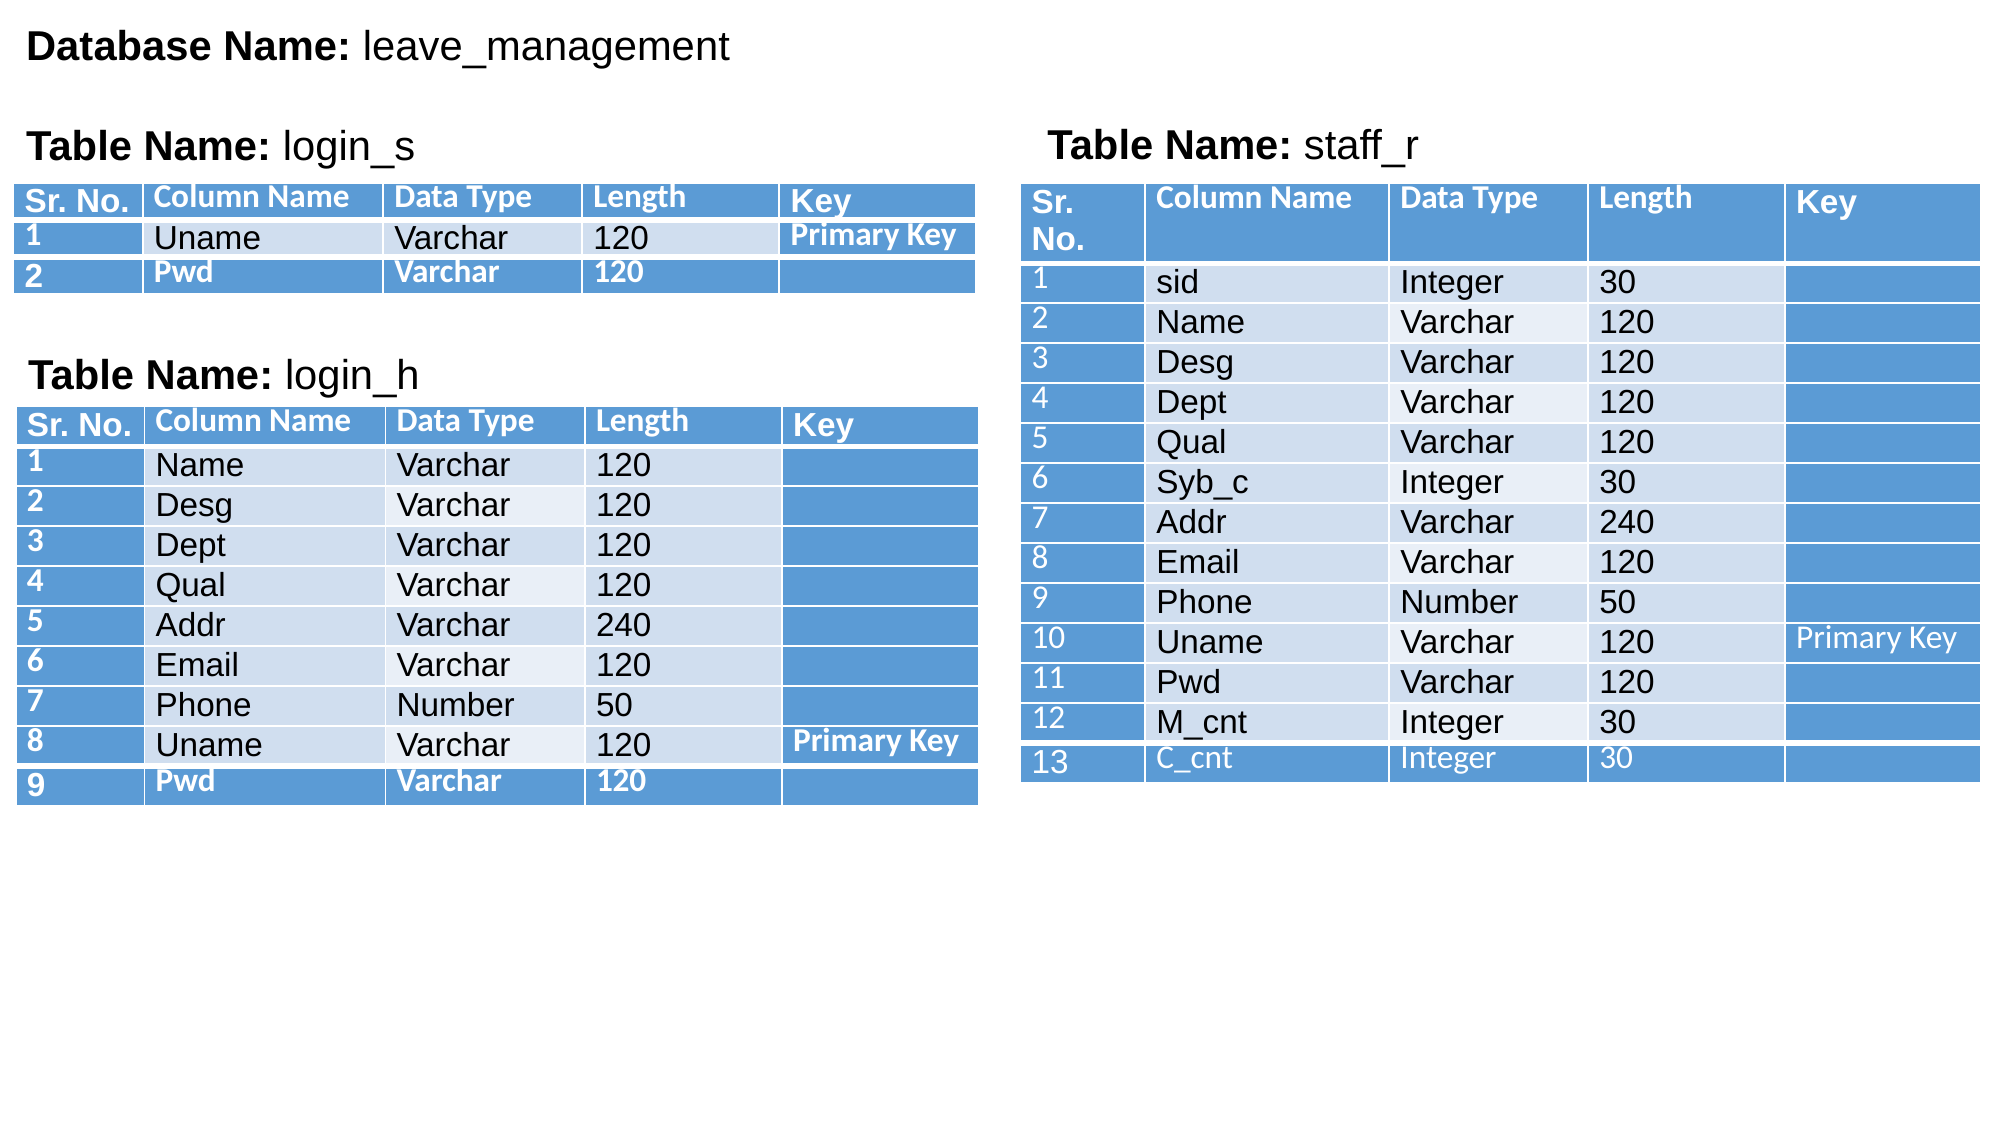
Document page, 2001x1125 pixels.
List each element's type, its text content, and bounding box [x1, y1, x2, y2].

table_cell Varchar [386, 647, 584, 685]
table_cell 1 [1021, 266, 1144, 302]
table_cell 30 [1589, 704, 1784, 740]
table_cell Pwd [144, 260, 382, 293]
table_cell Varchar [1390, 384, 1587, 422]
table_cell 120 [586, 567, 781, 605]
table_cell Varchar [386, 769, 584, 805]
table_cell [1786, 424, 1980, 462]
table_cell Uname [144, 223, 382, 254]
table_cell [783, 647, 978, 685]
table_cell Number [386, 687, 584, 725]
table_cell Primary Key [780, 223, 975, 254]
table_cell Name [145, 449, 385, 485]
table_cell Varchar [1390, 304, 1587, 342]
table_cell 120 [1589, 344, 1784, 382]
table_cell Email [1146, 544, 1388, 582]
table_cell Varchar [1390, 424, 1587, 462]
table_cell 12 [1021, 704, 1144, 740]
table_cell 120 [1589, 544, 1784, 582]
table_header Sr. No. [1021, 184, 1144, 261]
table_cell 7 [1021, 504, 1144, 542]
table_cell 240 [586, 607, 781, 645]
table_cell 120 [586, 487, 781, 525]
table_cell [1786, 344, 1980, 382]
table_cell [783, 687, 978, 725]
table_cell Integer [1390, 266, 1587, 302]
table_cell 120 [586, 727, 781, 763]
table_cell Email [145, 647, 385, 685]
table_cell Qual [145, 567, 385, 605]
table_cell Desg [1146, 344, 1388, 382]
table_cell 30 [1589, 266, 1784, 302]
table_cell [1786, 544, 1980, 582]
table_cell 6 [17, 647, 144, 685]
table_cell 2 [1021, 304, 1144, 342]
table_cell 120 [583, 223, 778, 254]
table_cell Desg [145, 487, 385, 525]
table_header Column Name [1146, 184, 1388, 261]
table_cell 4 [1021, 384, 1144, 422]
table_cell [1786, 266, 1980, 302]
table_cell Dept [145, 527, 385, 565]
table_cell [1786, 504, 1980, 542]
table_cell 5 [1021, 424, 1144, 462]
table_cell Varchar [384, 260, 581, 293]
table_cell Uname [1146, 624, 1388, 662]
table_cell 120 [1589, 624, 1784, 662]
table_cell Pwd [1146, 664, 1388, 702]
table_cell Addr [145, 607, 385, 645]
table_cell M_cnt [1146, 704, 1388, 740]
table_cell 2 [14, 260, 142, 293]
table_cell 50 [586, 687, 781, 725]
table_cell Qual [1146, 424, 1388, 462]
table_cell 1 [14, 223, 142, 254]
table_cell Varchar [386, 567, 584, 605]
table_cell [783, 607, 978, 645]
table_cell 240 [1589, 504, 1784, 542]
table_cell 50 [1589, 584, 1784, 622]
table_header Key [783, 407, 978, 444]
table_cell 7 [17, 687, 144, 725]
table_cell 1 [17, 449, 144, 485]
table_cell Dept [1146, 384, 1388, 422]
table_cell 3 [1021, 344, 1144, 382]
table_cell 6 [1021, 464, 1144, 502]
table_cell Phone [145, 687, 385, 725]
table_header Key [780, 184, 975, 217]
table_cell Integer [1390, 704, 1587, 740]
table_cell 9 [17, 769, 144, 805]
table_cell 120 [586, 449, 781, 485]
table_cell Syb_c [1146, 464, 1388, 502]
table_header Key [1786, 184, 1980, 261]
table_cell 8 [17, 727, 144, 763]
table_cell 120 [583, 260, 778, 293]
table_cell Integer [1390, 746, 1587, 782]
table_cell 120 [586, 527, 781, 565]
table_cell [783, 567, 978, 605]
table_cell [783, 769, 978, 805]
table_cell 11 [1021, 664, 1144, 702]
table_cell Addr [1146, 504, 1388, 542]
table_cell Phone [1146, 584, 1388, 622]
table_cell Varchar [386, 607, 584, 645]
table_cell Varchar [386, 487, 584, 525]
table_header Column Name [144, 184, 382, 217]
table_cell Primary Key [1786, 624, 1980, 662]
table_cell [1786, 384, 1980, 422]
table_header Length [1589, 184, 1784, 261]
table_cell 120 [1589, 384, 1784, 422]
table_cell Varchar [386, 527, 584, 565]
table_cell Varchar [1390, 504, 1587, 542]
table_cell 9 [1021, 584, 1144, 622]
table_cell Varchar [386, 727, 584, 763]
text_box Database Name: leave_management Table Name: login_s [11, 11, 750, 177]
table_header Sr. No. [14, 184, 142, 217]
table_cell 30 [1589, 464, 1784, 502]
table_cell [783, 487, 978, 525]
text_box Table Name: staff_r [1032, 110, 1758, 176]
table_cell [1786, 664, 1980, 702]
table_cell Varchar [384, 223, 581, 254]
table_cell [780, 260, 975, 293]
table_cell 3 [17, 527, 144, 565]
table_cell [1786, 704, 1980, 740]
table_cell Number [1390, 584, 1587, 622]
table_cell Varchar [1390, 344, 1587, 382]
table_cell 13 [1021, 746, 1144, 782]
table_cell 30 [1589, 746, 1784, 782]
table_header Length [583, 184, 778, 217]
table_cell Varchar [1390, 624, 1587, 662]
table_cell [1786, 746, 1980, 782]
table_cell 4 [17, 567, 144, 605]
table_cell [1786, 304, 1980, 342]
table_cell 2 [17, 487, 144, 525]
table_header Data Type [1390, 184, 1587, 261]
table_cell 8 [1021, 544, 1144, 582]
table_cell 120 [586, 769, 781, 805]
table_header Column Name [145, 407, 385, 444]
table_cell Varchar [386, 449, 584, 485]
table_cell Pwd [145, 769, 385, 805]
table_cell 120 [1589, 664, 1784, 702]
table_cell 120 [1589, 424, 1784, 462]
table_cell Primary Key [783, 727, 978, 763]
table_cell Name [1146, 304, 1388, 342]
text_box Table Name: login_h [13, 339, 438, 405]
table_header Length [586, 407, 781, 444]
table_cell C_cnt [1146, 746, 1388, 782]
table_cell 5 [17, 607, 144, 645]
table_cell [1786, 464, 1980, 502]
table_cell 120 [586, 647, 781, 685]
table_cell Uname [145, 727, 385, 763]
table_header Data Type [384, 184, 581, 217]
table_cell [783, 527, 978, 565]
table_cell [1786, 584, 1980, 622]
table_cell sid [1146, 266, 1388, 302]
table_cell 10 [1021, 624, 1144, 662]
table_cell 120 [1589, 304, 1784, 342]
table_cell [783, 449, 978, 485]
table_header Sr. No. [17, 407, 144, 444]
table_cell Integer [1390, 464, 1587, 502]
table_cell Varchar [1390, 664, 1587, 702]
table_cell Varchar [1390, 544, 1587, 582]
table_header Data Type [386, 407, 584, 444]
